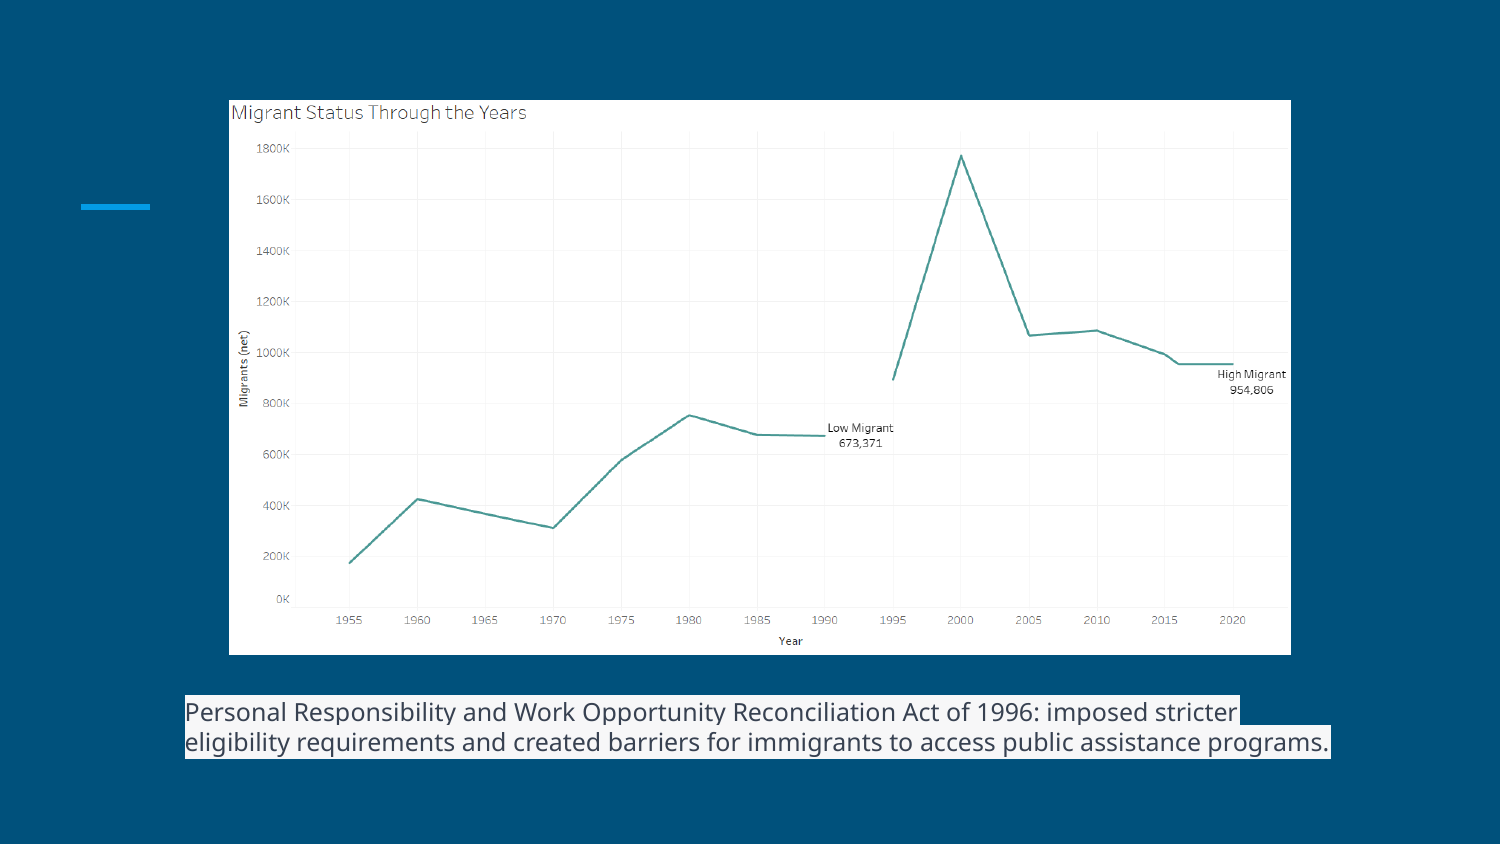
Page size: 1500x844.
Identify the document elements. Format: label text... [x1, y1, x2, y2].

text_box Personal Responsibility and Work Opportunity Reconciliation Act of 1996: imposed stricter eligibility requirements and created barriers for immigrants to access public assistance programs. [169, 681, 1351, 772]
picture [230, 101, 1290, 654]
